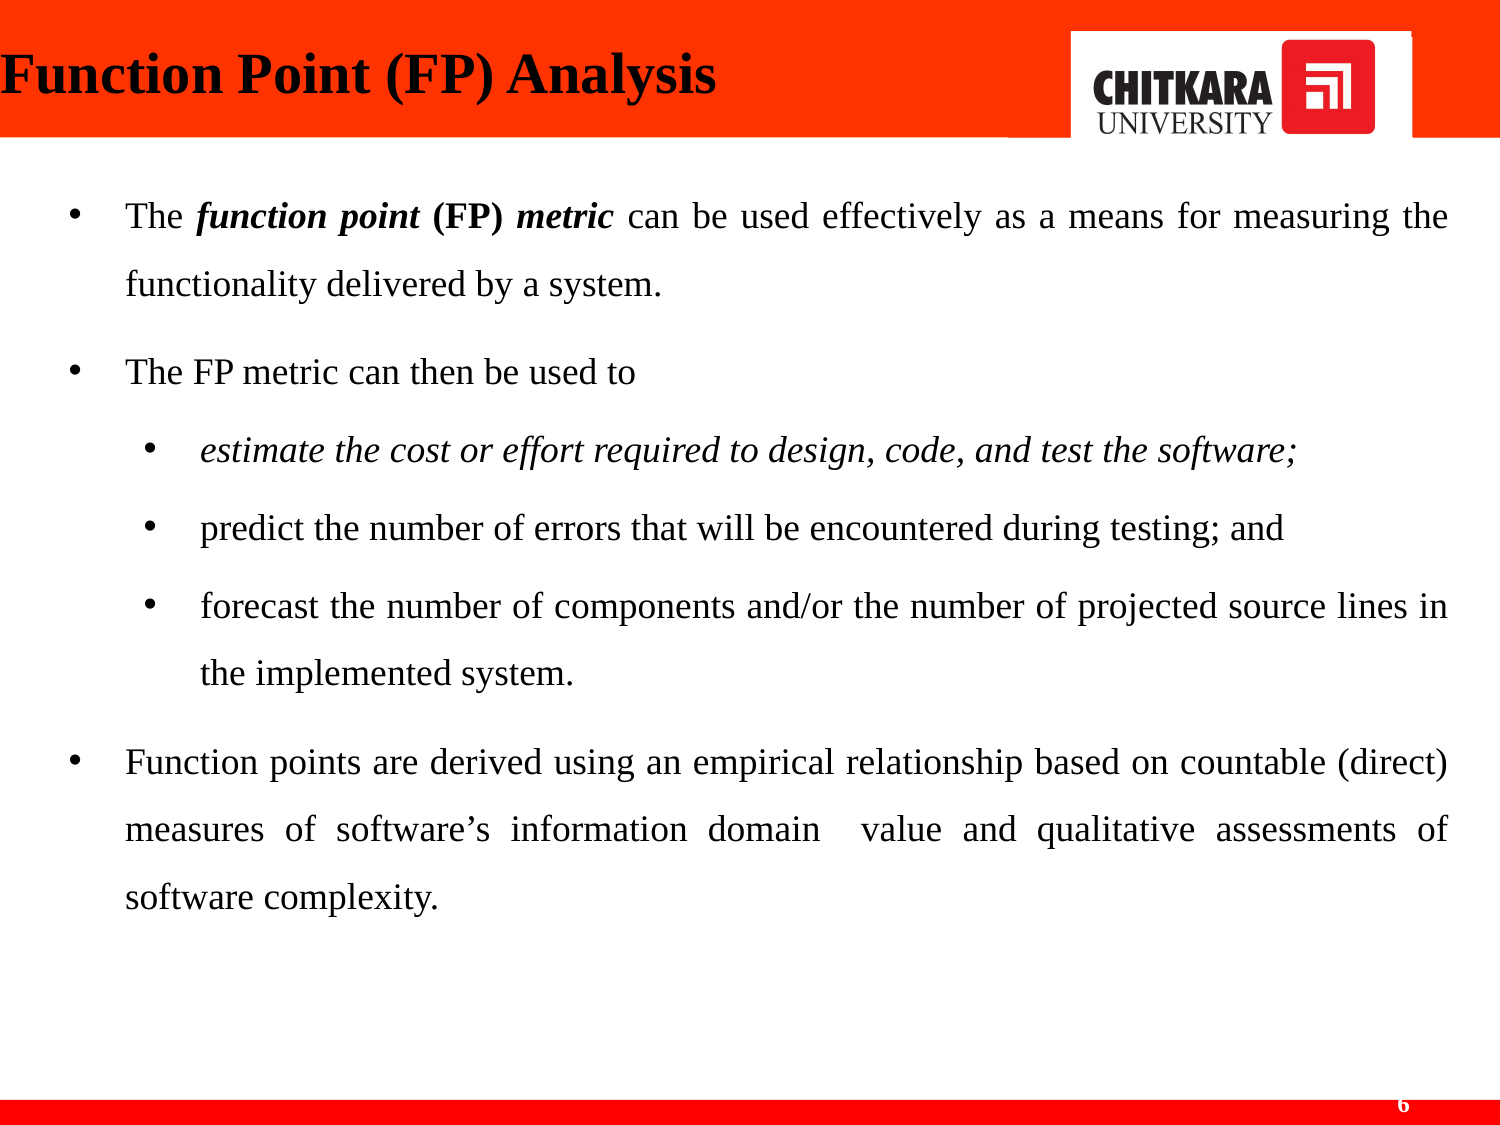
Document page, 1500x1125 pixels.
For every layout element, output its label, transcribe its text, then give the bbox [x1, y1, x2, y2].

picture [1074, 37, 1390, 138]
slide_number 6 [1074, 1087, 1425, 1117]
title Function Point (FP) Analysis [0, 0, 900, 150]
list The function point (FP) metric can be used effectively as a means for measuring the functionality delivered by a system. The FP metric can then be used to estimate the cost or effort required to design, code, and test the software; predict the number of errors that will be encountered during testing; and forecast the number of components and/or the number of projected source lines in the implemented system. Function points are derived using an empirical relationship based on countable (direct) measures of software’s information domain value and qualitative assessments of software complexity. [50, 168, 1450, 1057]
